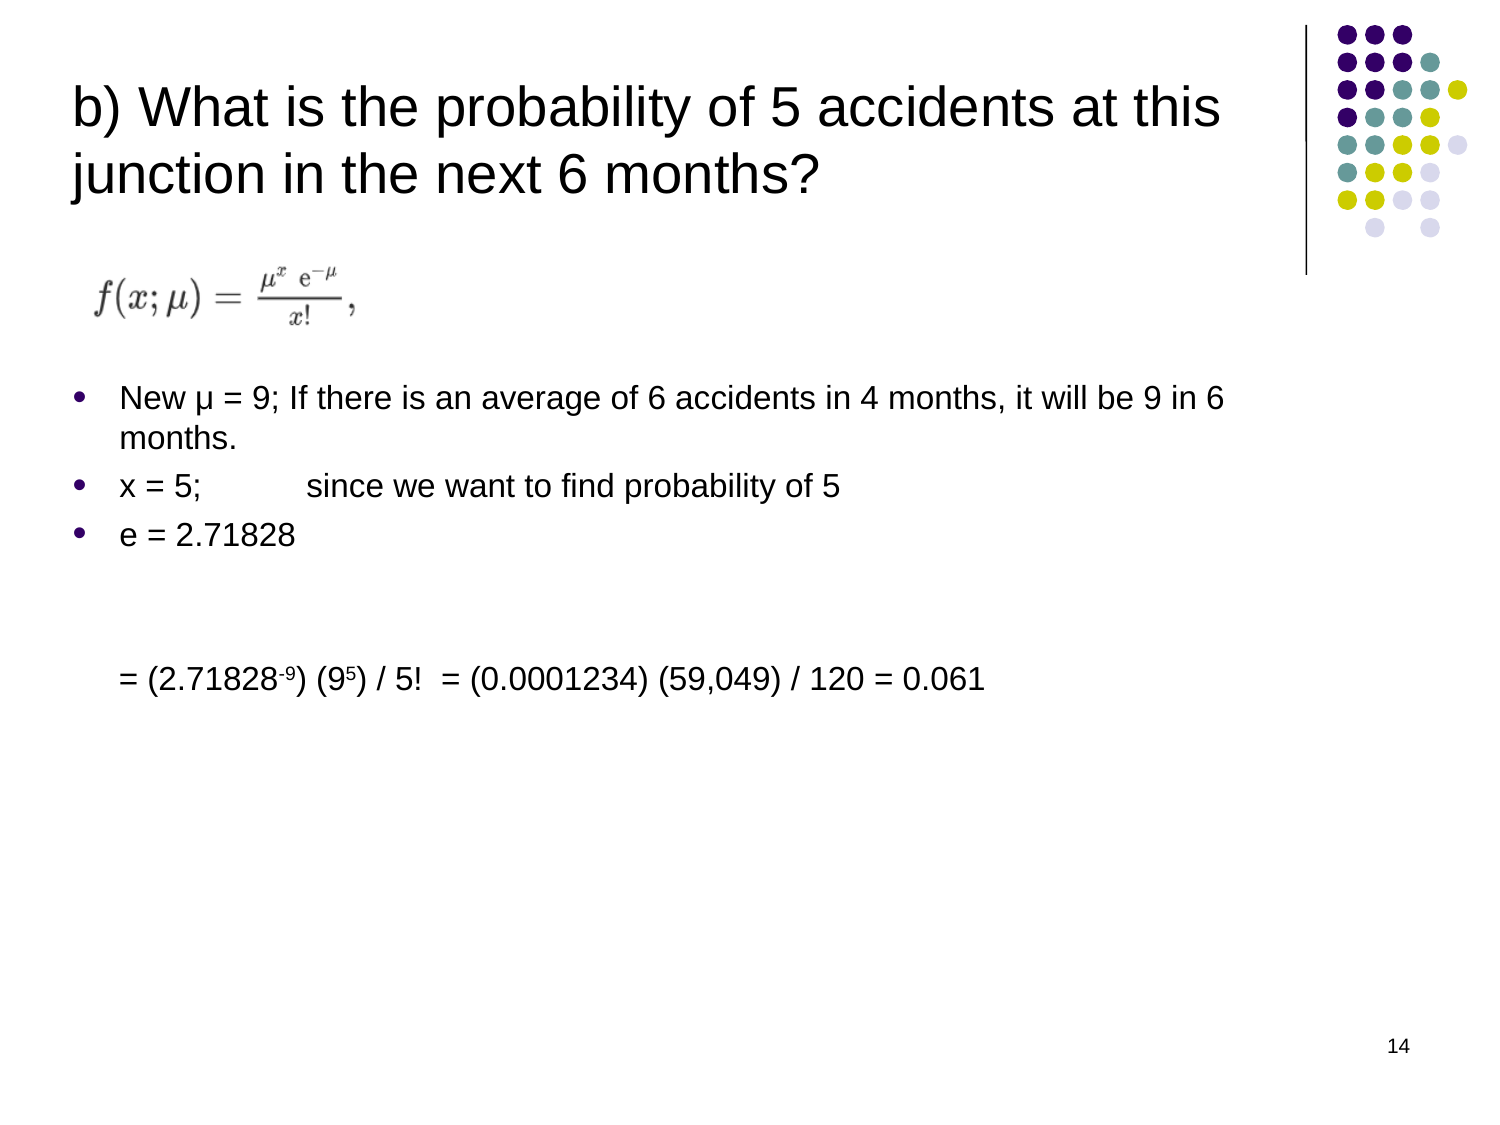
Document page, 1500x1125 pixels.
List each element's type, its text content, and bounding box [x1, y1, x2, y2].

slide_number 14 [1074, 1025, 1425, 1100]
list b) What is the probability of 5 accidents at this junction in the next 6 months? New μ = 9; If there is an average of 6 accidents in 4 months, it will be 9 in 6 months. x = 5; since we want to find probability of 5 e = 2.71828 = (2.71828-9) (95) / 5! = (0.0001234) (59,049) / 120 = 0.061 [50, 62, 1300, 974]
picture [74, 237, 381, 360]
